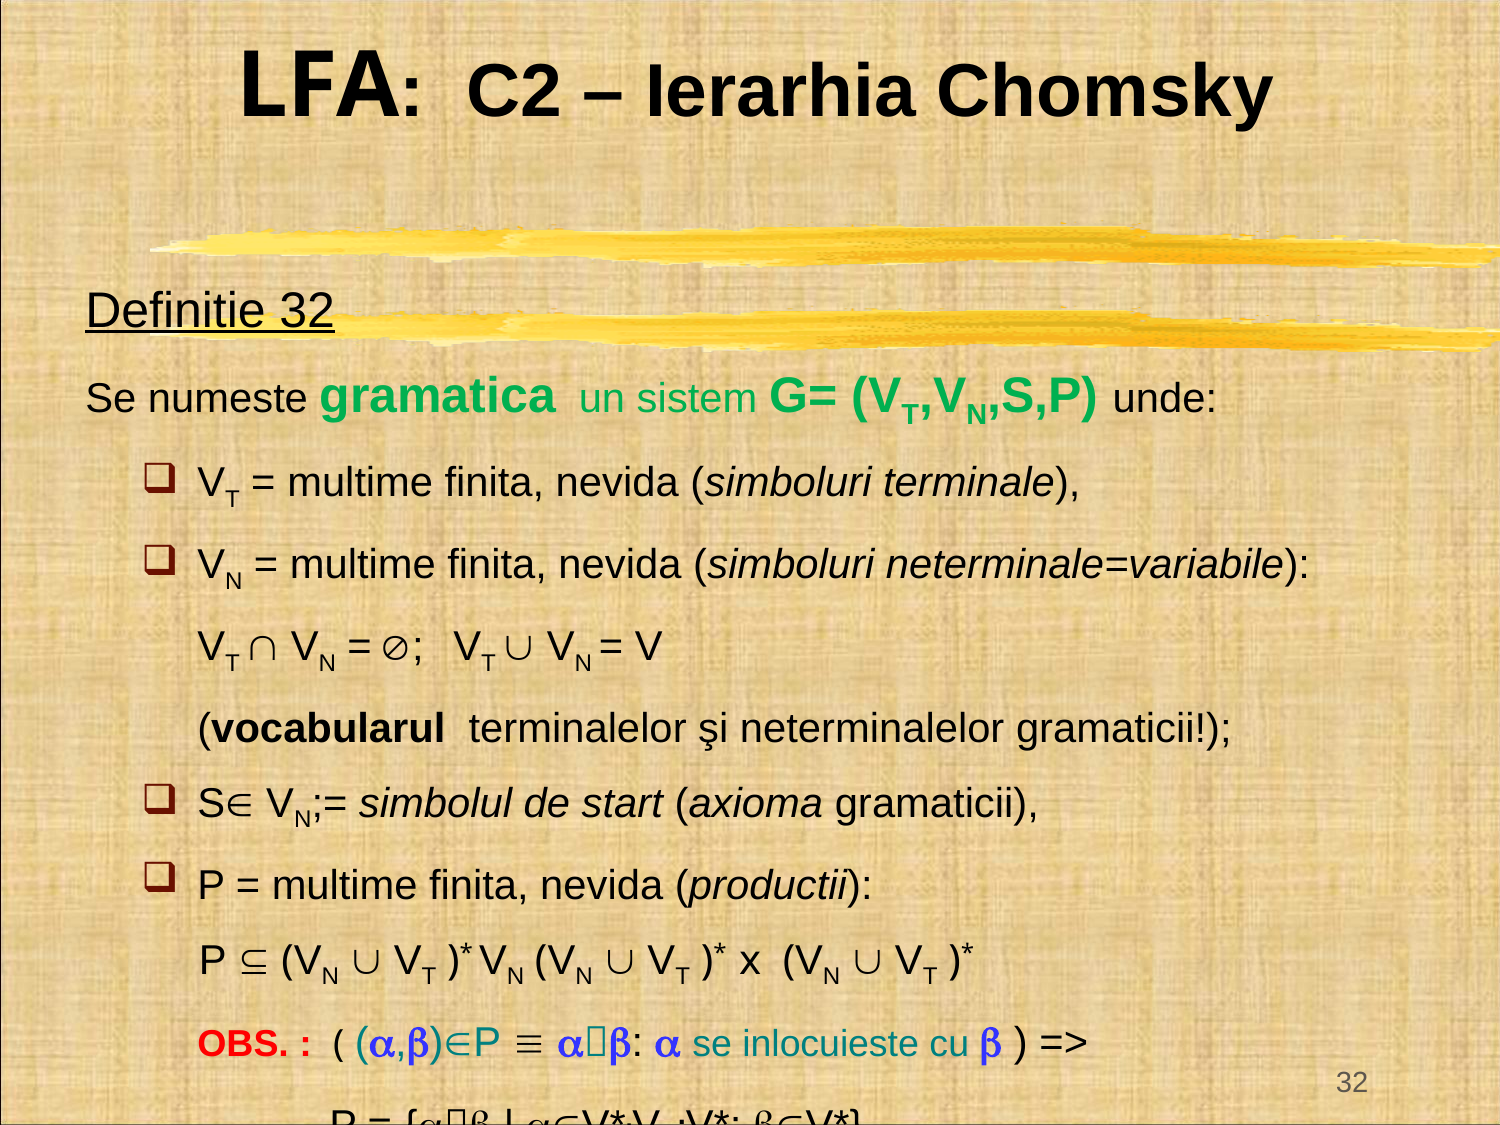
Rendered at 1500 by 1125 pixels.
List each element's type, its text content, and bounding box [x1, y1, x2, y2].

title LFA: C2 – Ierarhia Chomsky [46, 11, 1465, 143]
subtitle Definitie 32 Se numeste gramatica un sistem G= (VT,VN,S,P) unde: VT = multime finita, nevida (simboluri terminale), VN = multime finita, nevida (simboluri neterminale=variabile): VT  VN = ; VT  VN = V (vocabularul terminalelor şi neterminalelor gramaticii!); S VN;= simbolul de start (axioma gramaticii), P = multime finita, nevida (productii): P  (VN  VT )* VN (VN  VT )* x (VN  VT )* OBS. : ( (,)P  :  se inlocuieste cu  ) => P = { | V*.VN.V*; V*} . [70, 269, 1442, 1125]
picture [0, 0, 1500, 1125]
slide_number 32 [1083, 1021, 1384, 1107]
